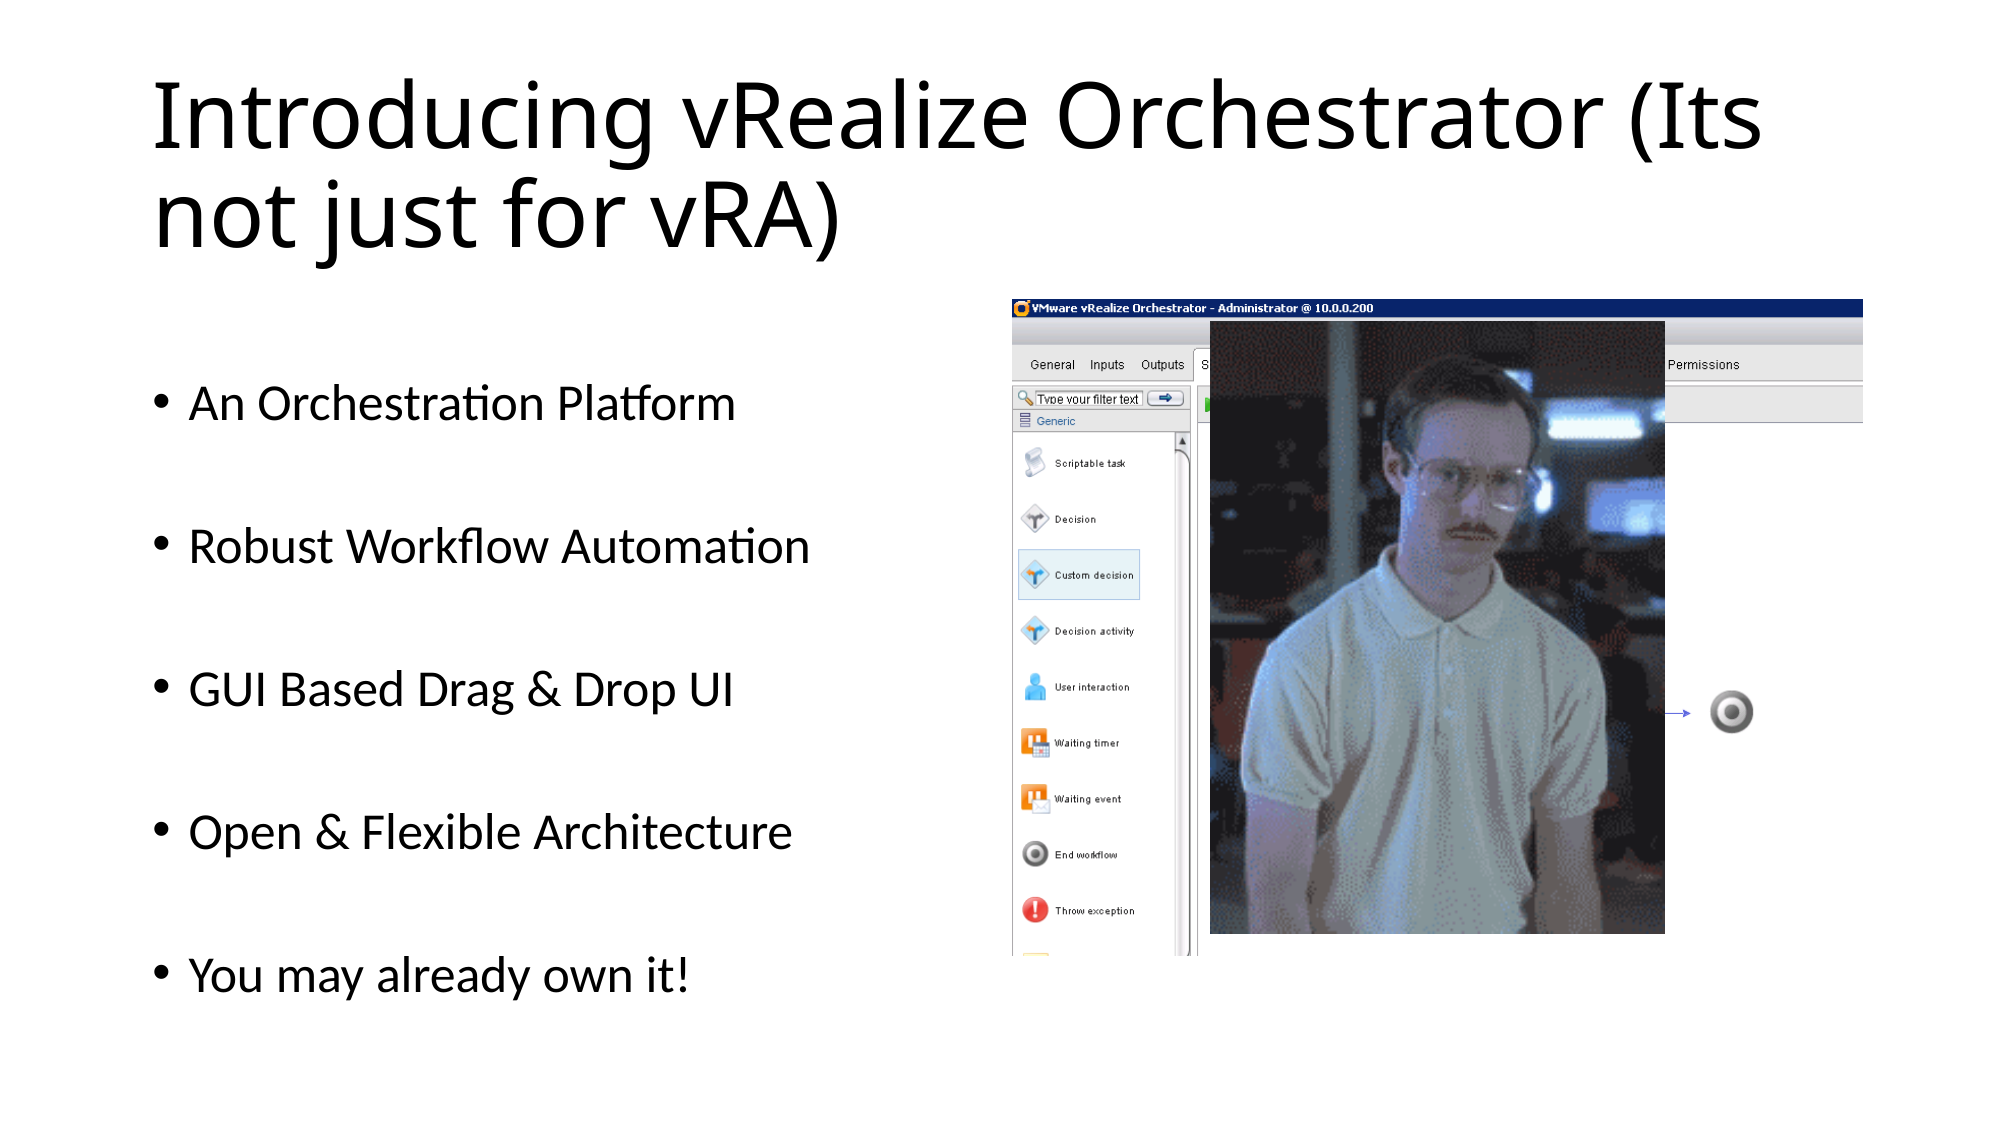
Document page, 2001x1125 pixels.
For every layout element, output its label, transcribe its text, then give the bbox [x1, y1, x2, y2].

picture [1210, 321, 1665, 934]
title Introducing vRealize Orchestrator (Its not just for vRA) [137, 59, 1863, 278]
list An Orchestration Platform Robust Workflow Automation GUI Based Drag & Drop UI Open & Flexible Architecture You may already own it! [137, 299, 988, 1014]
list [1012, 299, 1863, 956]
